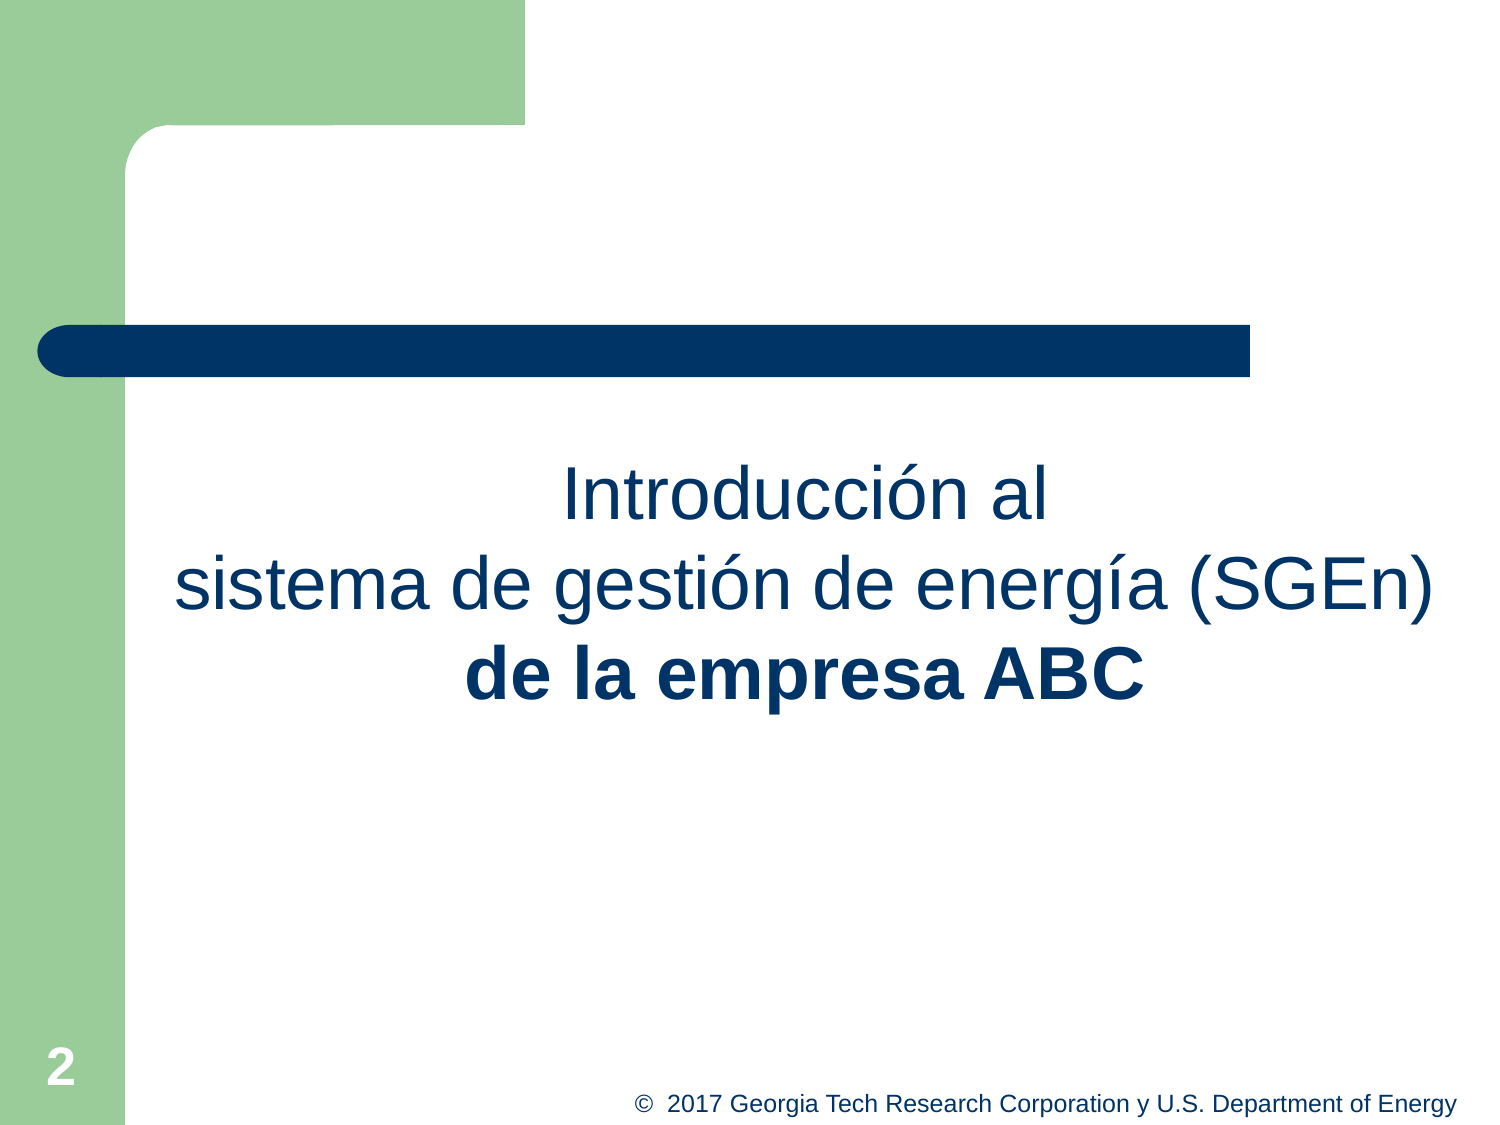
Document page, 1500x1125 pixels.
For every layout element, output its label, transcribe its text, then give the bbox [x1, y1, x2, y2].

text_box © 2017 Georgia Tech Research Corporation y U.S. Department of Energy [620, 1079, 1500, 1125]
slide_number 2 [13, 1023, 111, 1105]
text_box Introducción al sistema de gestión de energía (SGEn) de la empresa ABC [159, 437, 1451, 723]
